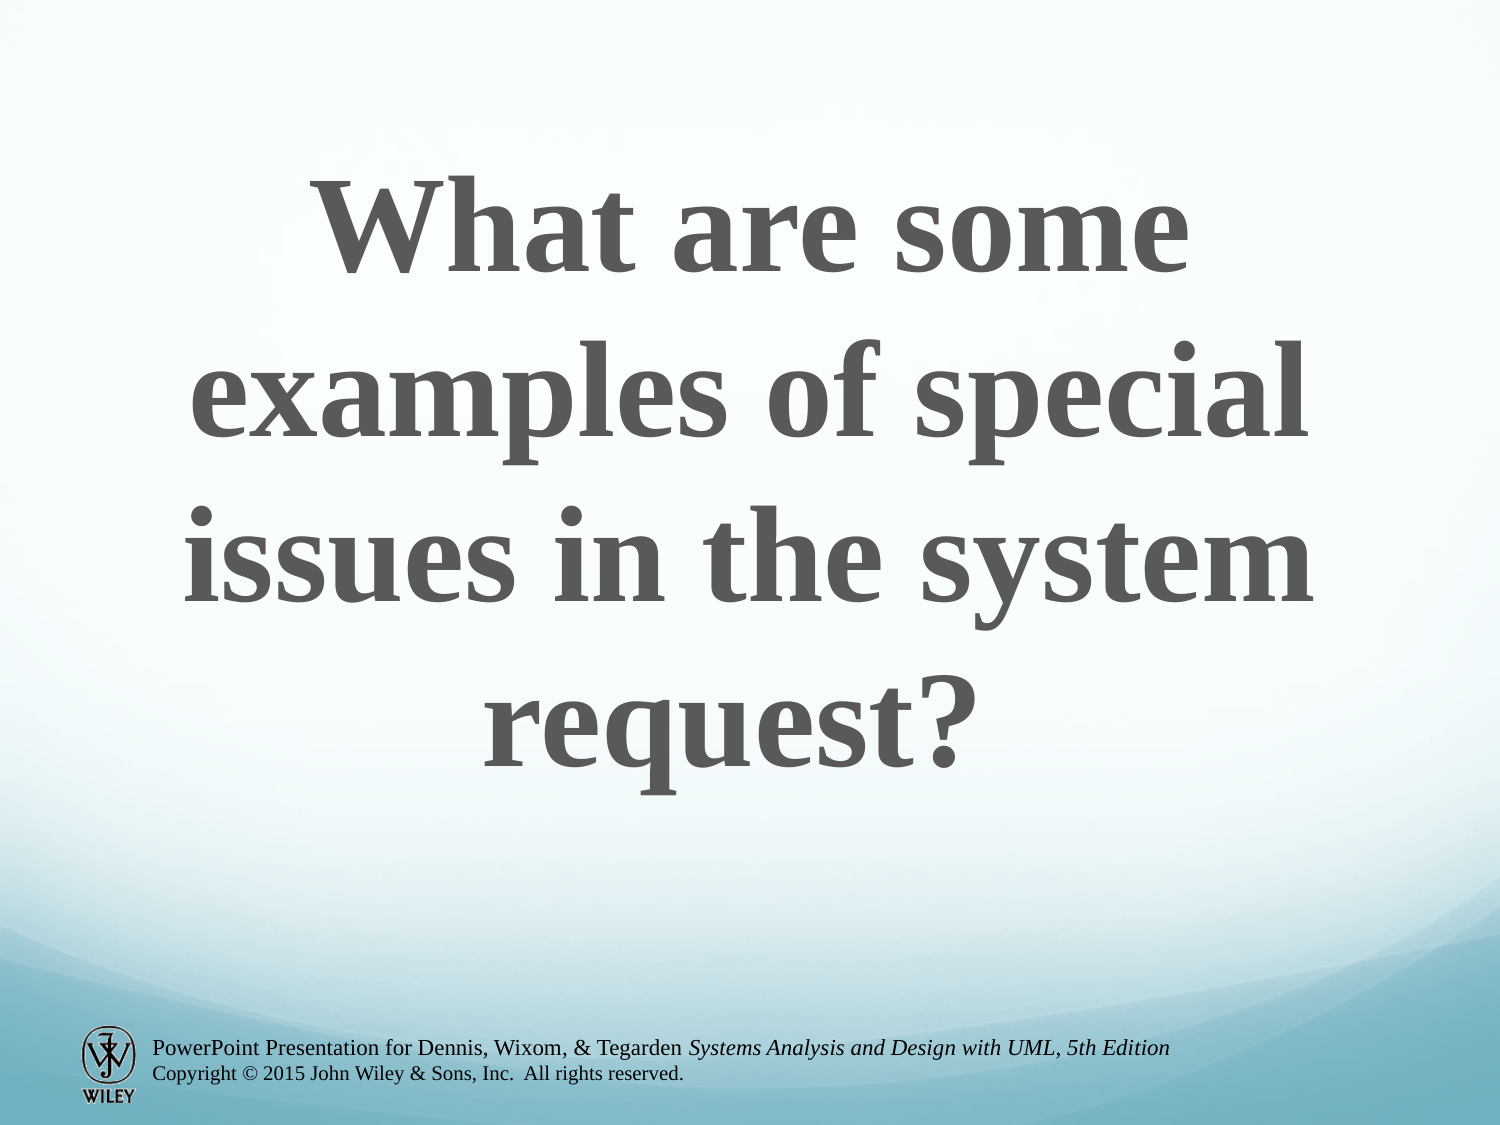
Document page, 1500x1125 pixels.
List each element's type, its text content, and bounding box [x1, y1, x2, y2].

list What are some examples of special issues in the system request? [24, 24, 1476, 1013]
picture [78, 1024, 138, 1105]
